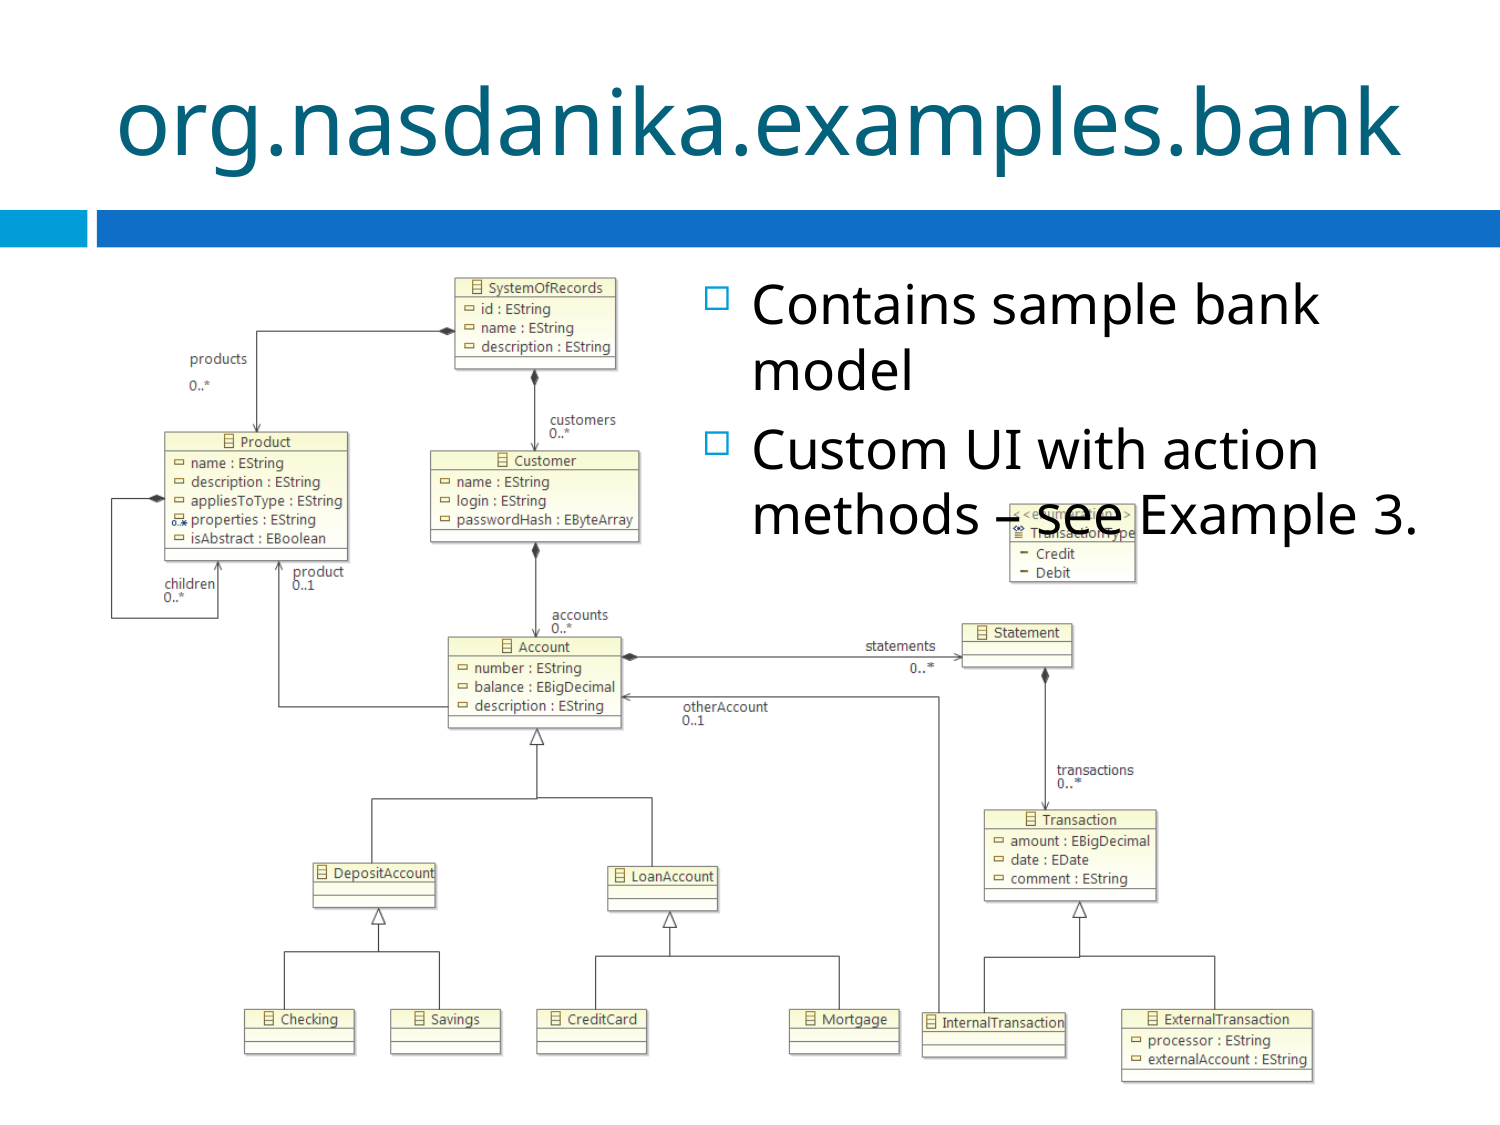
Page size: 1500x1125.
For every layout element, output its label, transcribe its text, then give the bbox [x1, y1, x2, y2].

picture [100, 262, 1326, 1092]
title org.nasdanika.examples.bank [100, 37, 1438, 200]
list Contains sample bank model Custom UI with action methods – see Example 3. [1326, 262, 1475, 600]
